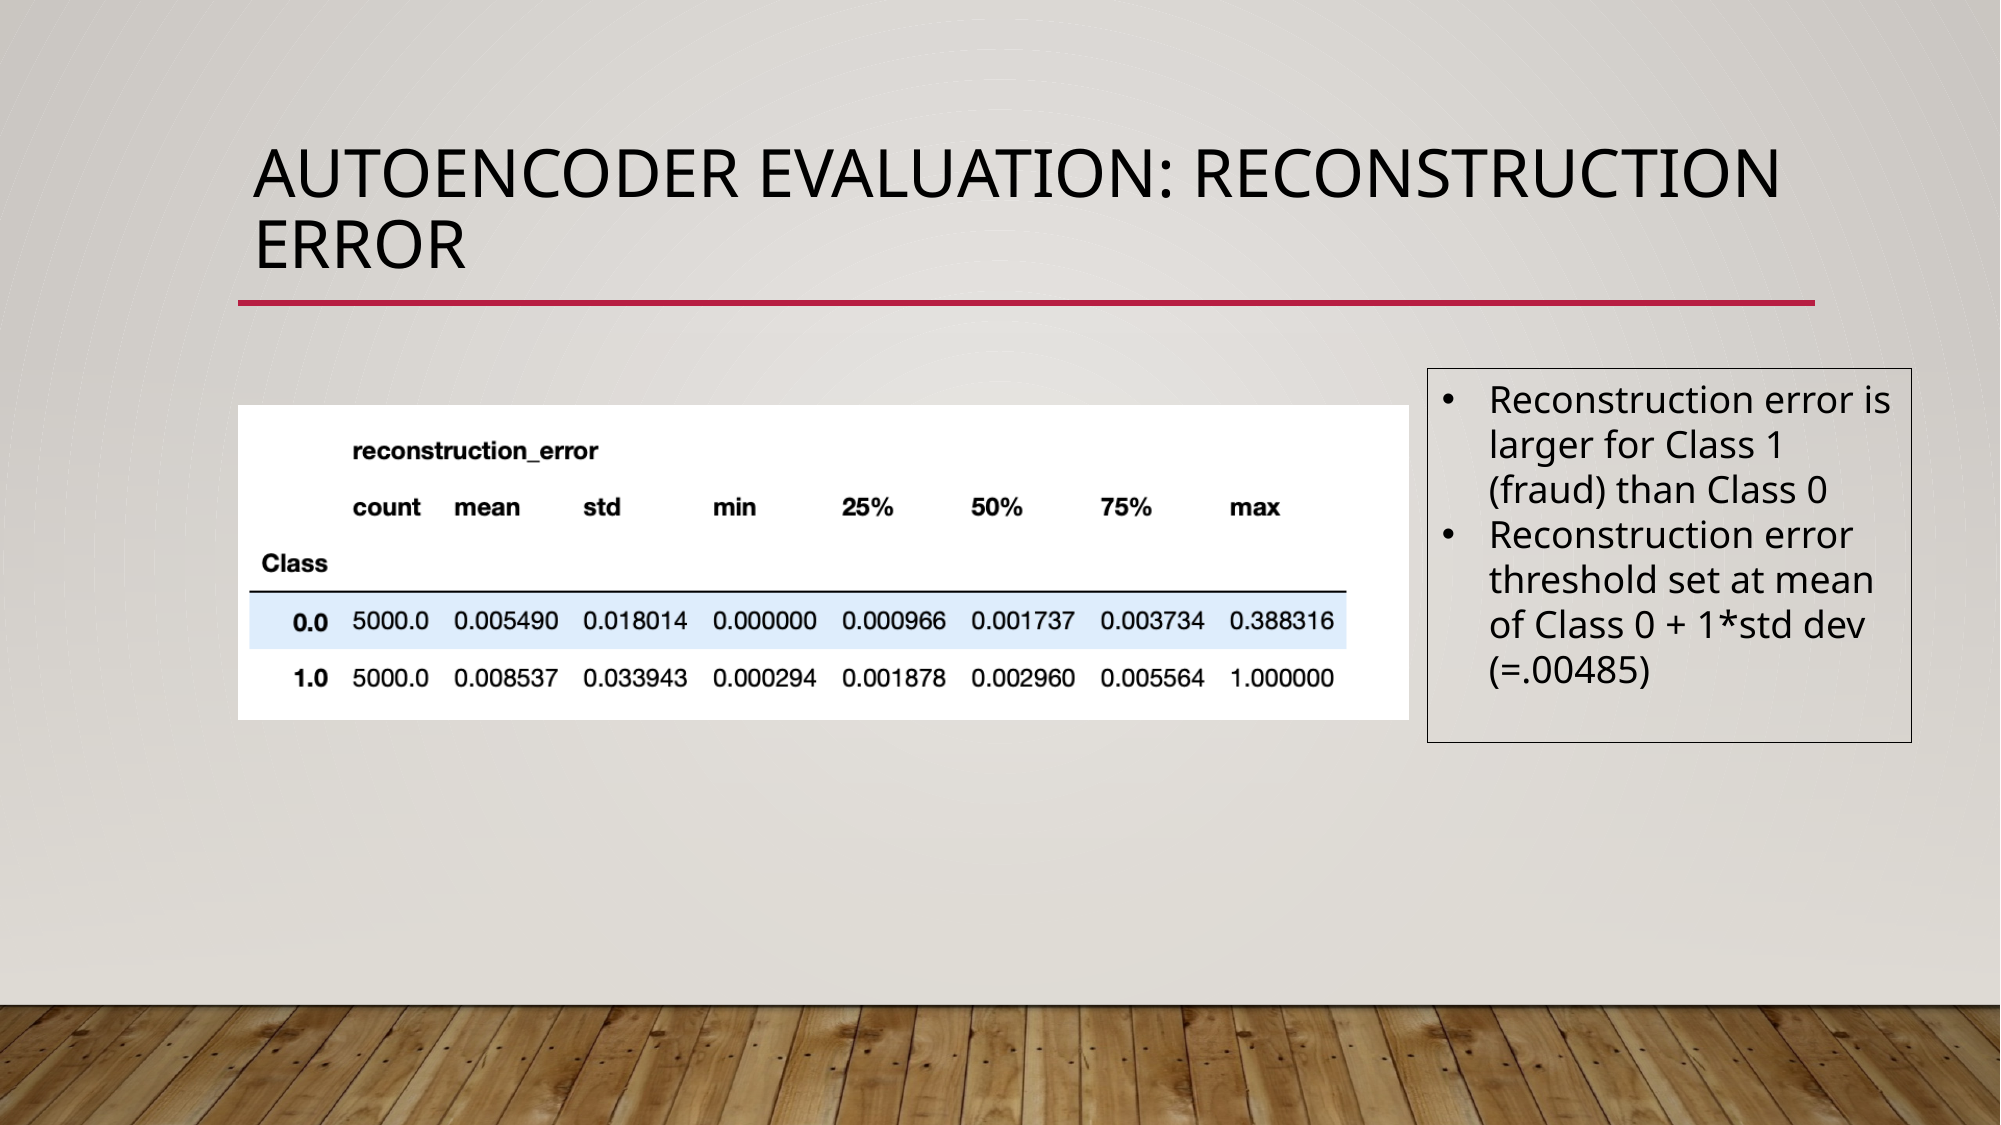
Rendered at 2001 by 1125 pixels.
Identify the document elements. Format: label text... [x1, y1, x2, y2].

title Autoencoder evaluation: reconstruction error [238, 131, 1814, 305]
text_box Reconstruction error is larger for Class 1 (fraud) than Class 0 Reconstruction error threshold set at mean of Class 0 + 1*std dev (=.00485) [1427, 368, 1912, 743]
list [237, 404, 1410, 721]
picture [0, 1005, 2000, 1125]
